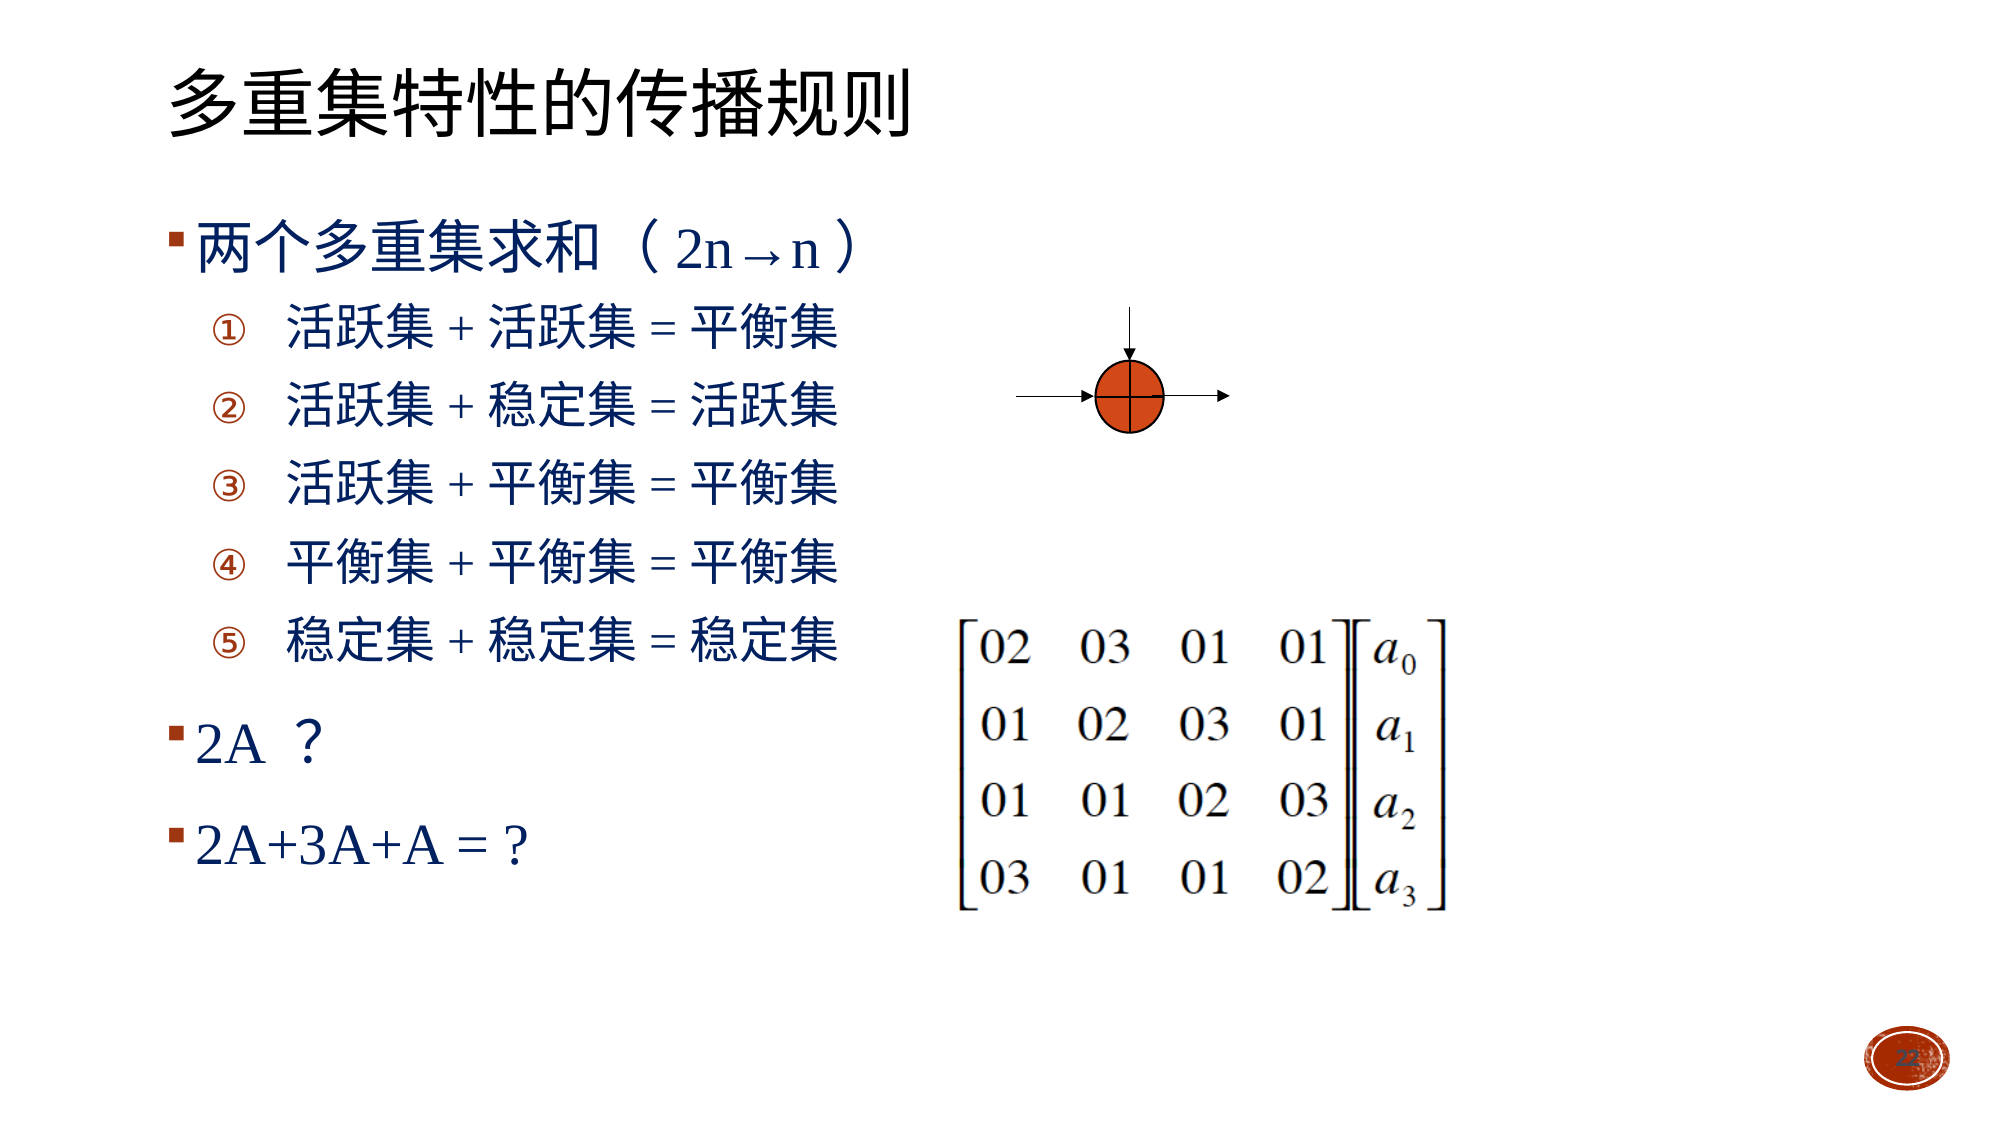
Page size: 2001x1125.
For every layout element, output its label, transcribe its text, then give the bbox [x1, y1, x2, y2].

title 多重集特性的传播规则 [150, 30, 1850, 184]
picture [952, 604, 1457, 926]
text_box [1094, 359, 1165, 434]
slide_number 22 [1855, 1028, 1961, 1089]
